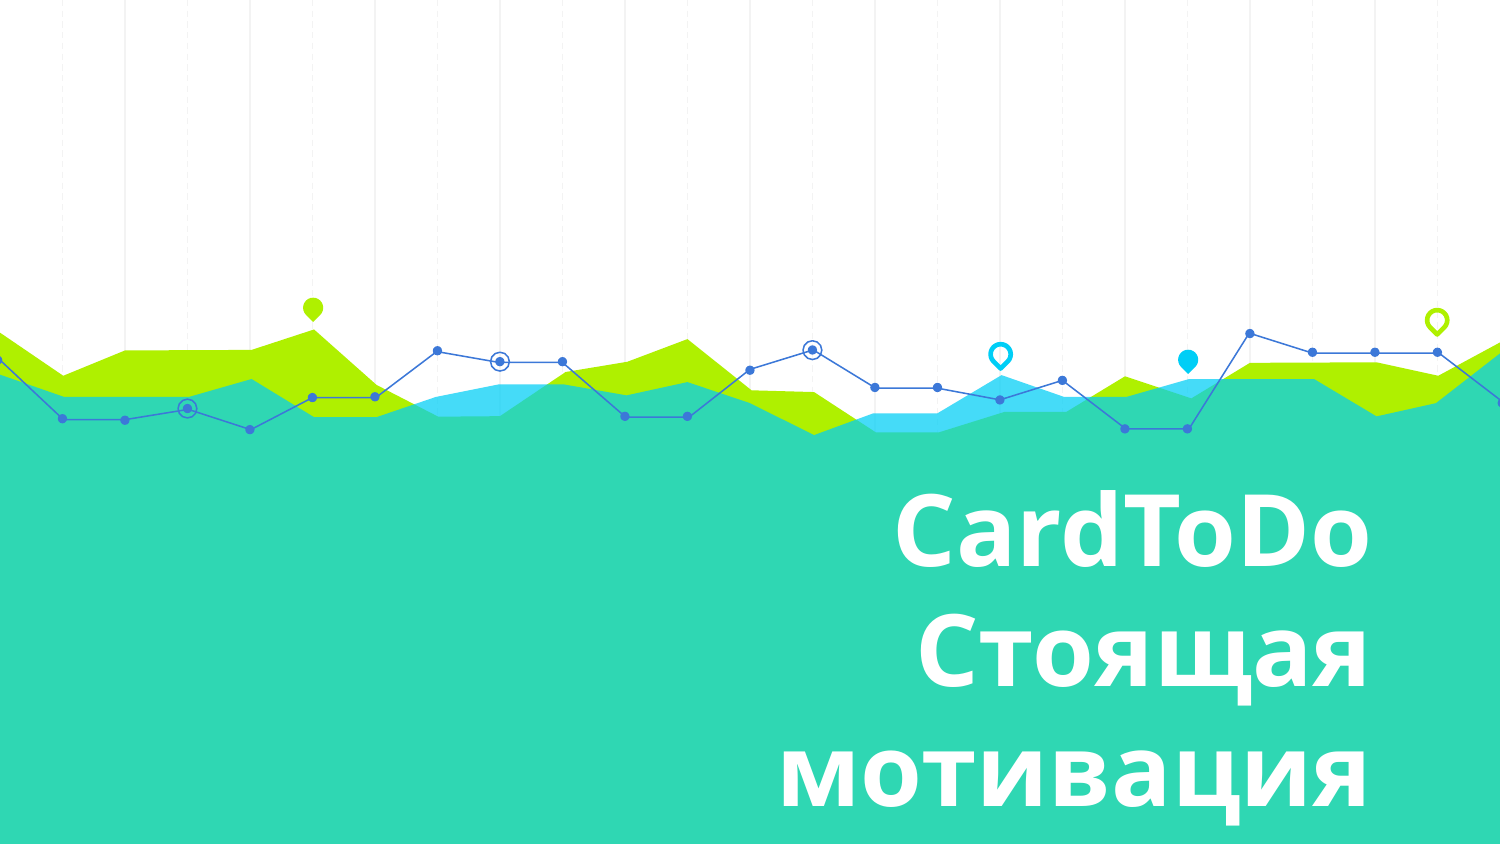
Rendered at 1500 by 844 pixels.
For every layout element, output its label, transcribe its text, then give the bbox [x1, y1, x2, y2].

title CardToDo Стоящая мотивация [467, 551, 1388, 742]
